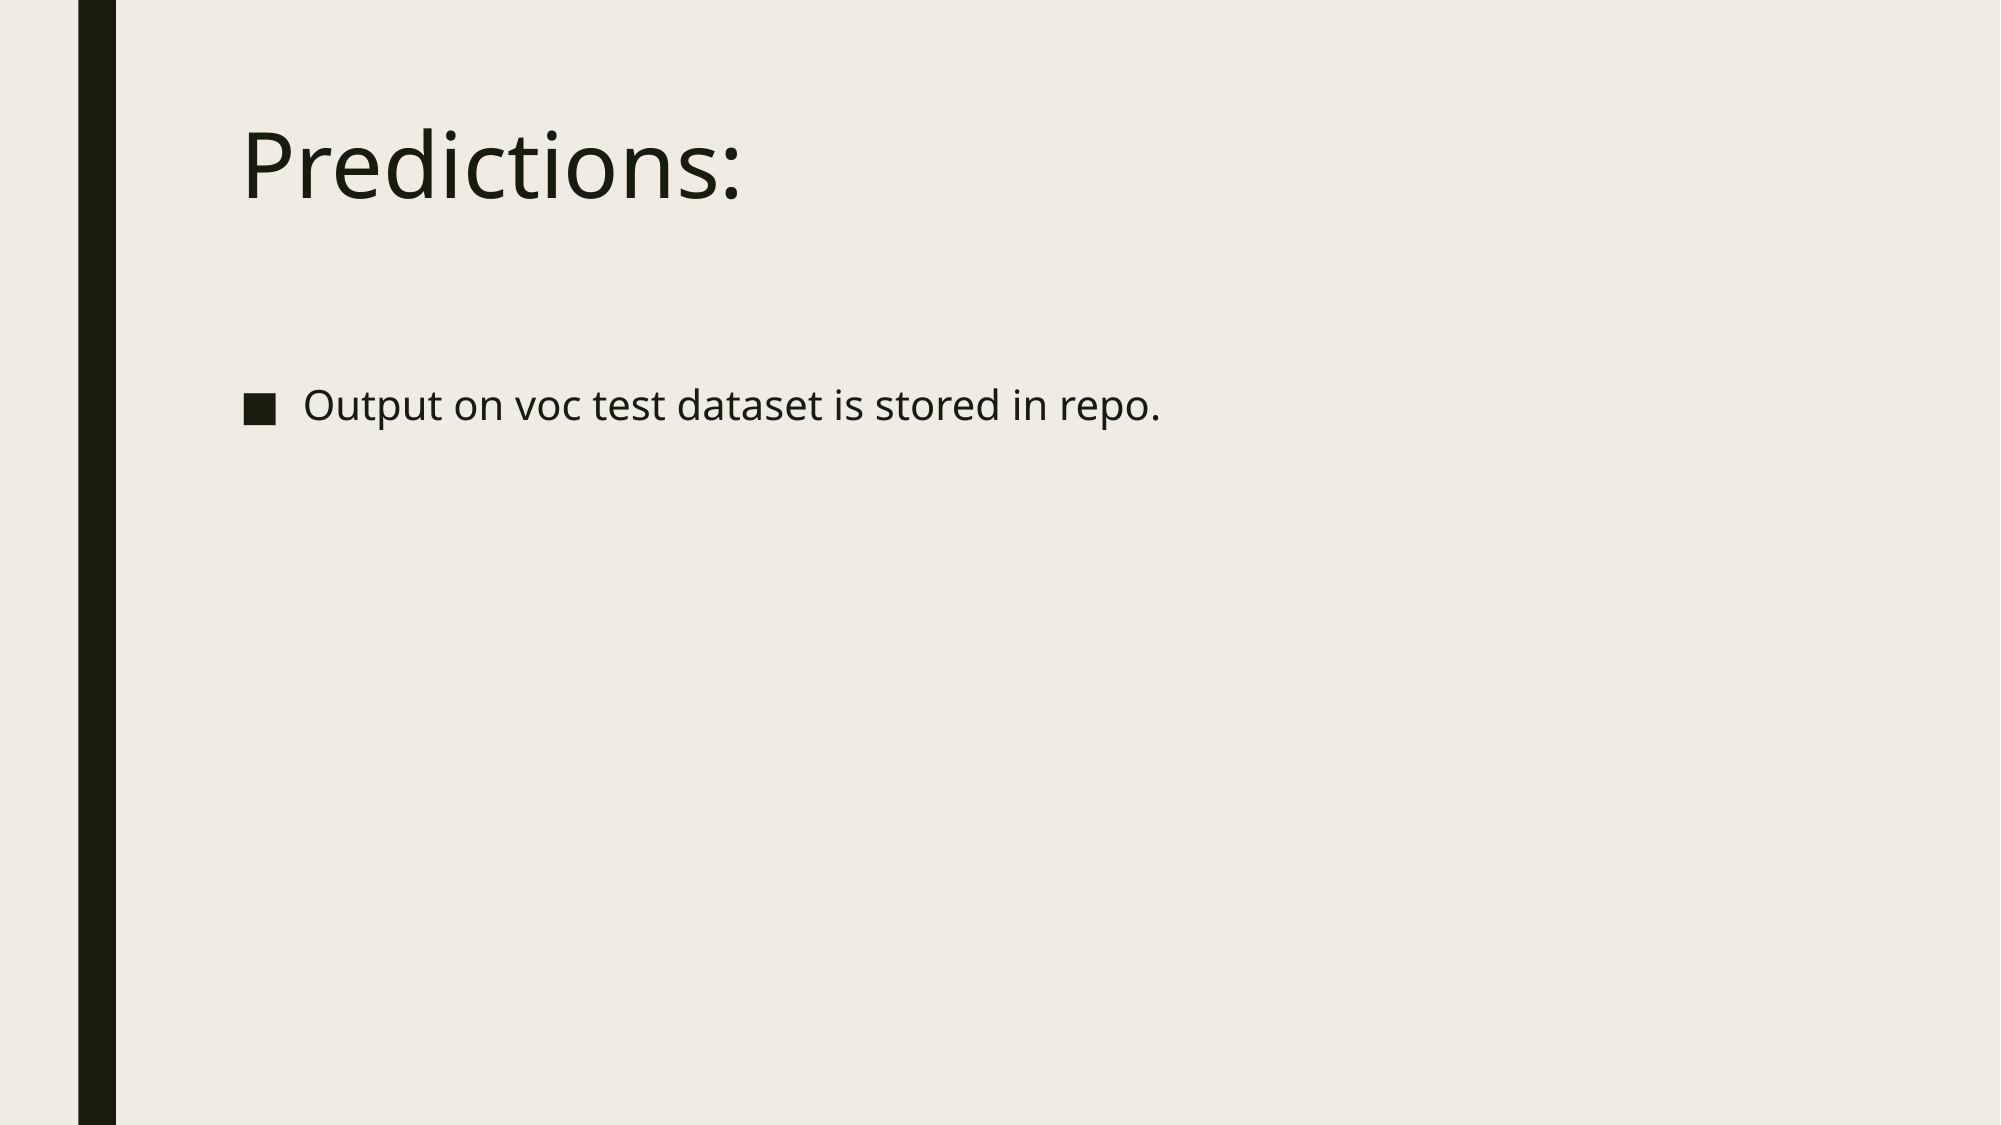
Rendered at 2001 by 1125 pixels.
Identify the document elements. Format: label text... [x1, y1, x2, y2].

list Output on voc test dataset is stored in repo. [225, 375, 1800, 963]
title Predictions: [225, 112, 1800, 357]
